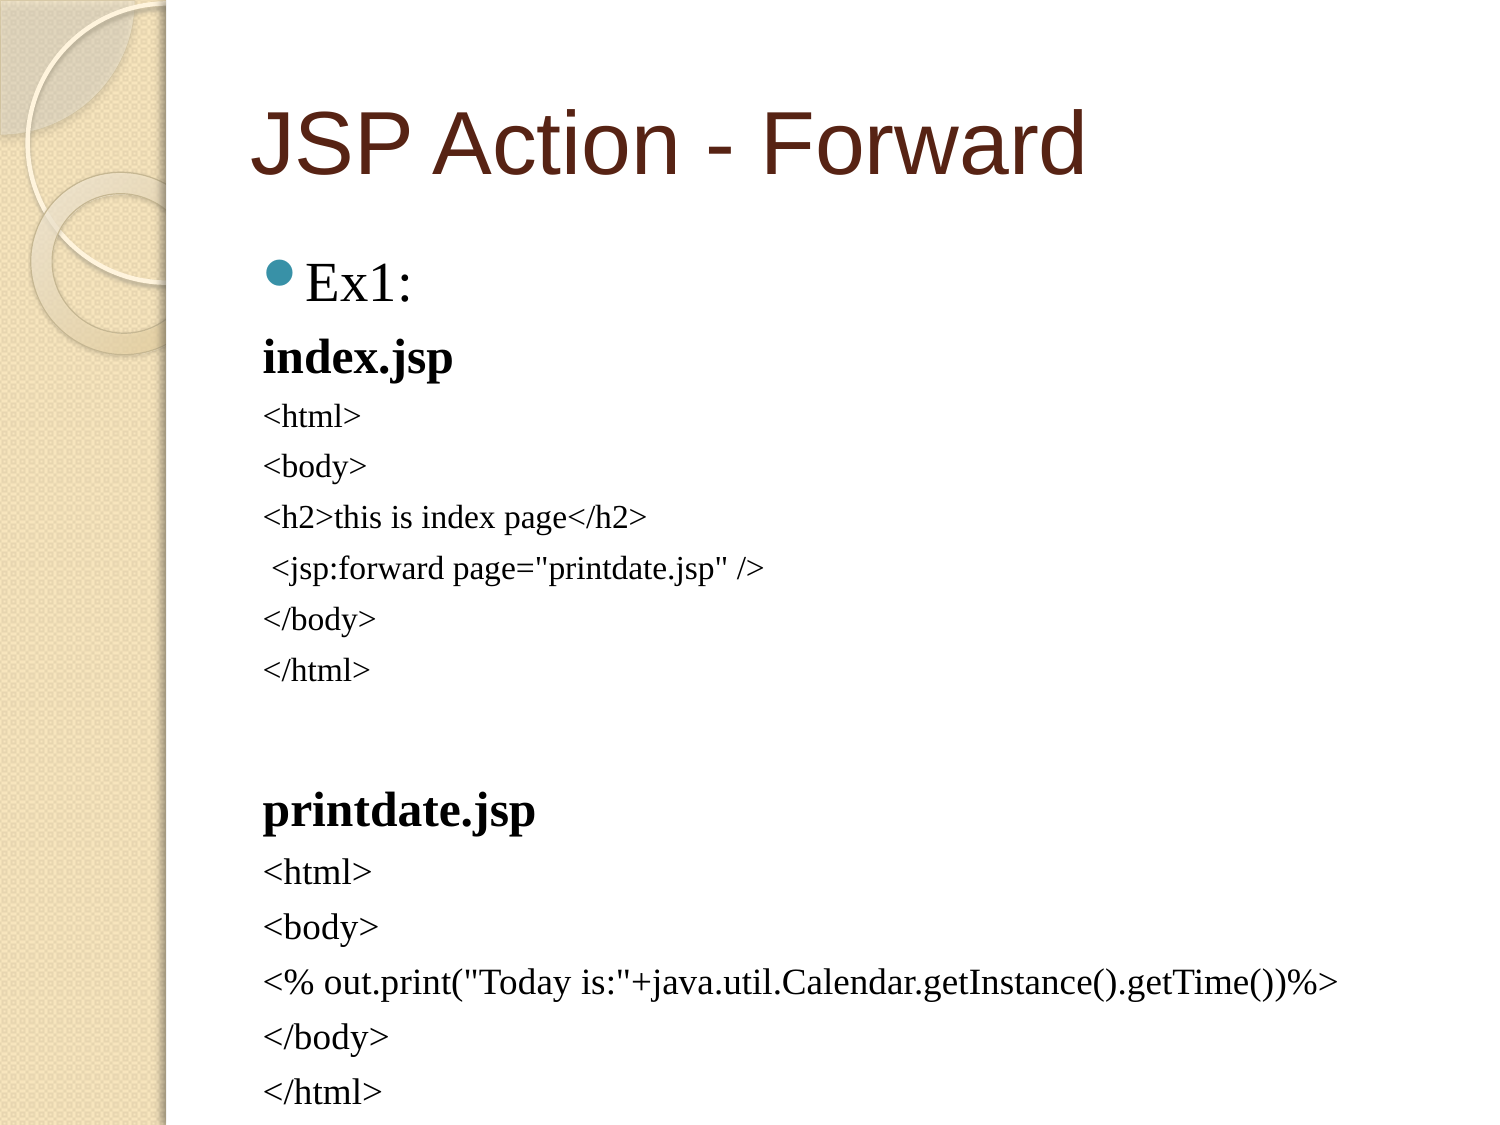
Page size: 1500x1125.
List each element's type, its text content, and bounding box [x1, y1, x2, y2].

list Ex1: index.jsp <html> <body> <h2>this is index page</h2> <jsp:forward page="printdate.jsp" /> </body> </html> printdate.jsp <html> <body> <% out.print("Today is:"+java.util.Calendar.getInstance().getTime())%> </body> </html> [235, 237, 1466, 1125]
title JSP Action - Forward [235, 45, 1466, 233]
